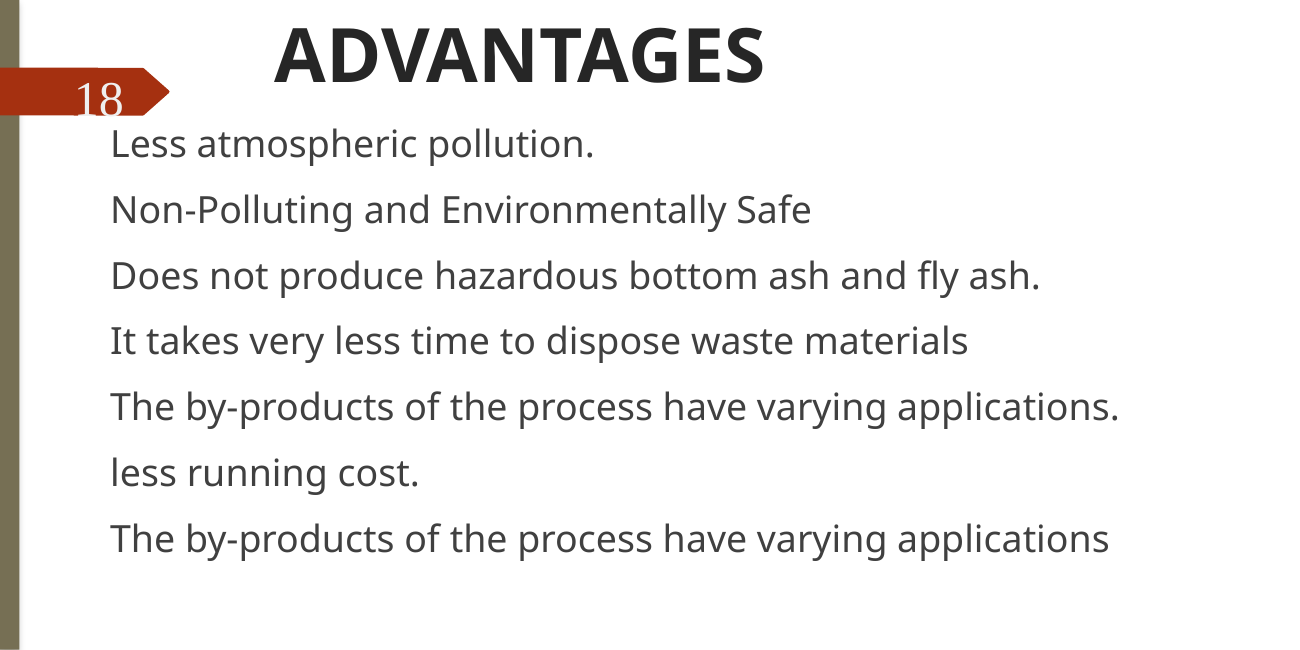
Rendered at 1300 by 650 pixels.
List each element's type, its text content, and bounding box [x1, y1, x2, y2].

text_box [275, 202, 1226, 560]
text_box ADVANTAGES [259, 0, 1210, 95]
text_box Less atmospheric pollution. Non-Polluting and Environmentally Safe Does not produce hazardous bottom ash and fly ash. It takes very less time to dispose waste materials The by-products of the process have varying applications. less running cost. The by-products of the process have varying applications [53, 119, 1300, 650]
text_box [58, 58, 688, 134]
